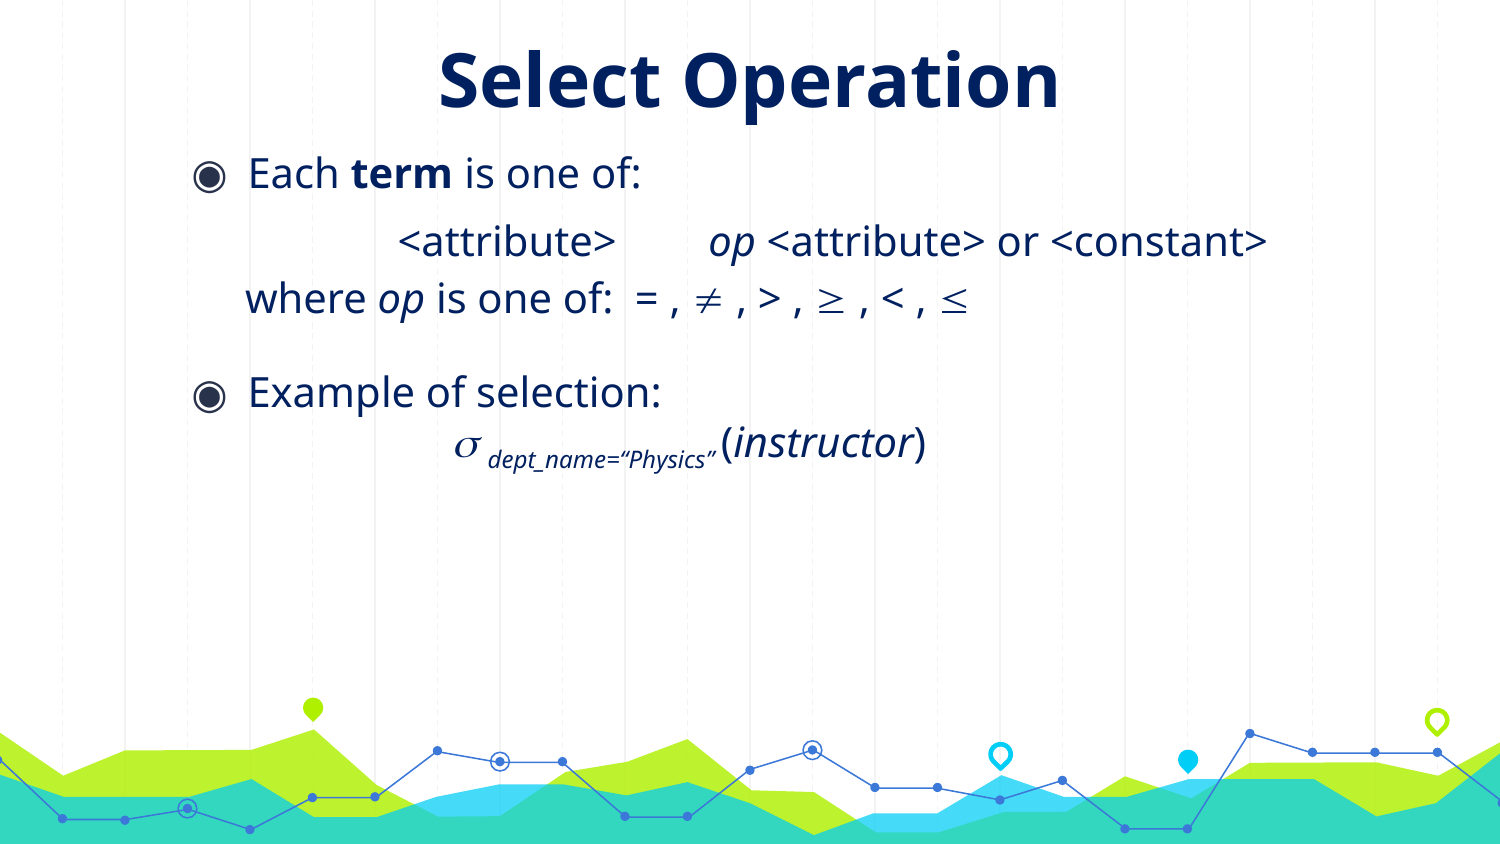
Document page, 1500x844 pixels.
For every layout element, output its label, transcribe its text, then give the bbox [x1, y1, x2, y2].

list Each term is one of: <attribute> op <attribute> or <constant> where op is one of: = ,  , > ,  , < ,  Example of selection:  dept_name=“Physics” (instructor) [157, 137, 1475, 575]
title Select Operation [176, 19, 1324, 137]
